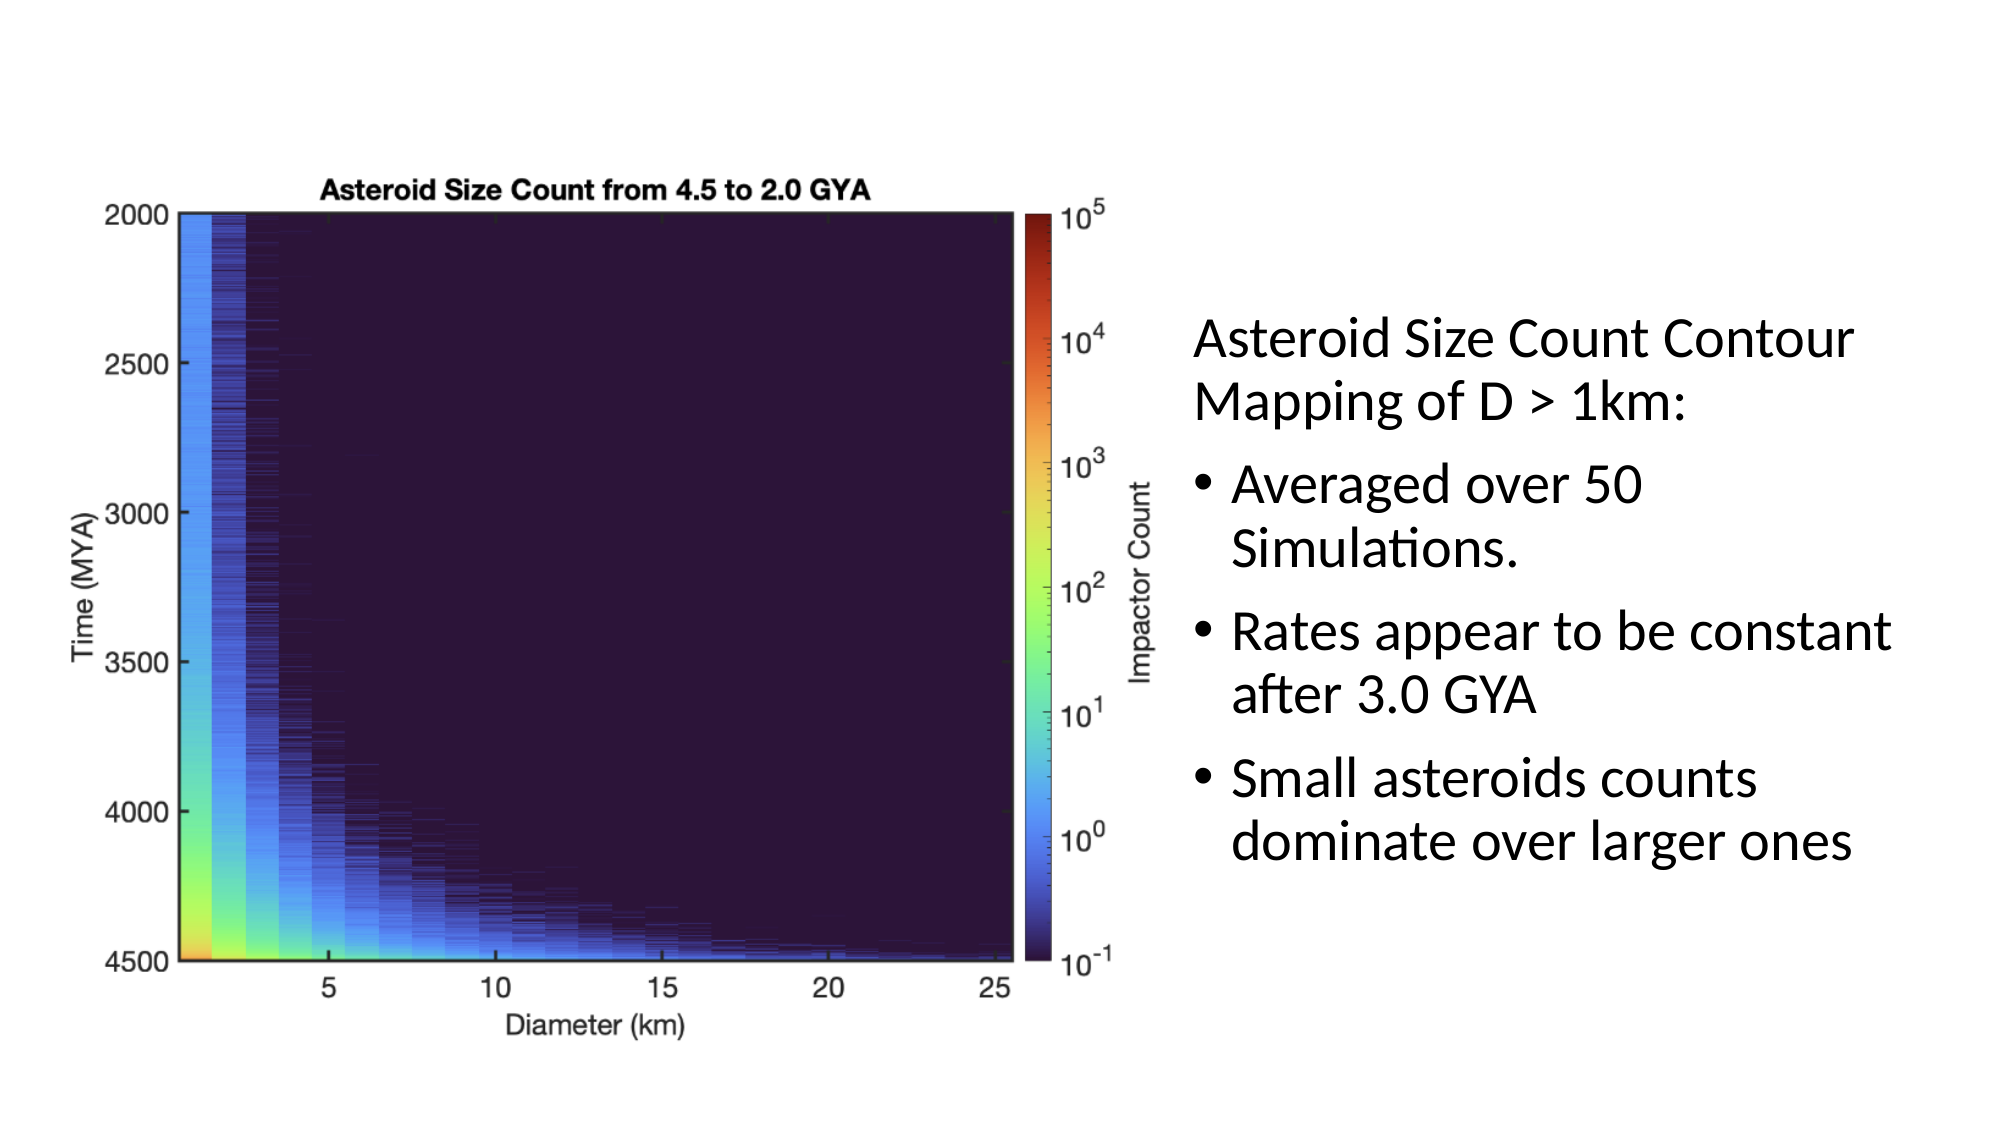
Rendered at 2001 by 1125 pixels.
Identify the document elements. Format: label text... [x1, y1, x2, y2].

list Asteroid Size Count Contour Mapping of D > 1km: Averaged over 50 Simulations. Rates appear to be constant after 3.0 GYA Small asteroids counts dominate over larger ones [1179, 299, 1942, 1014]
picture [35, 149, 1179, 1066]
